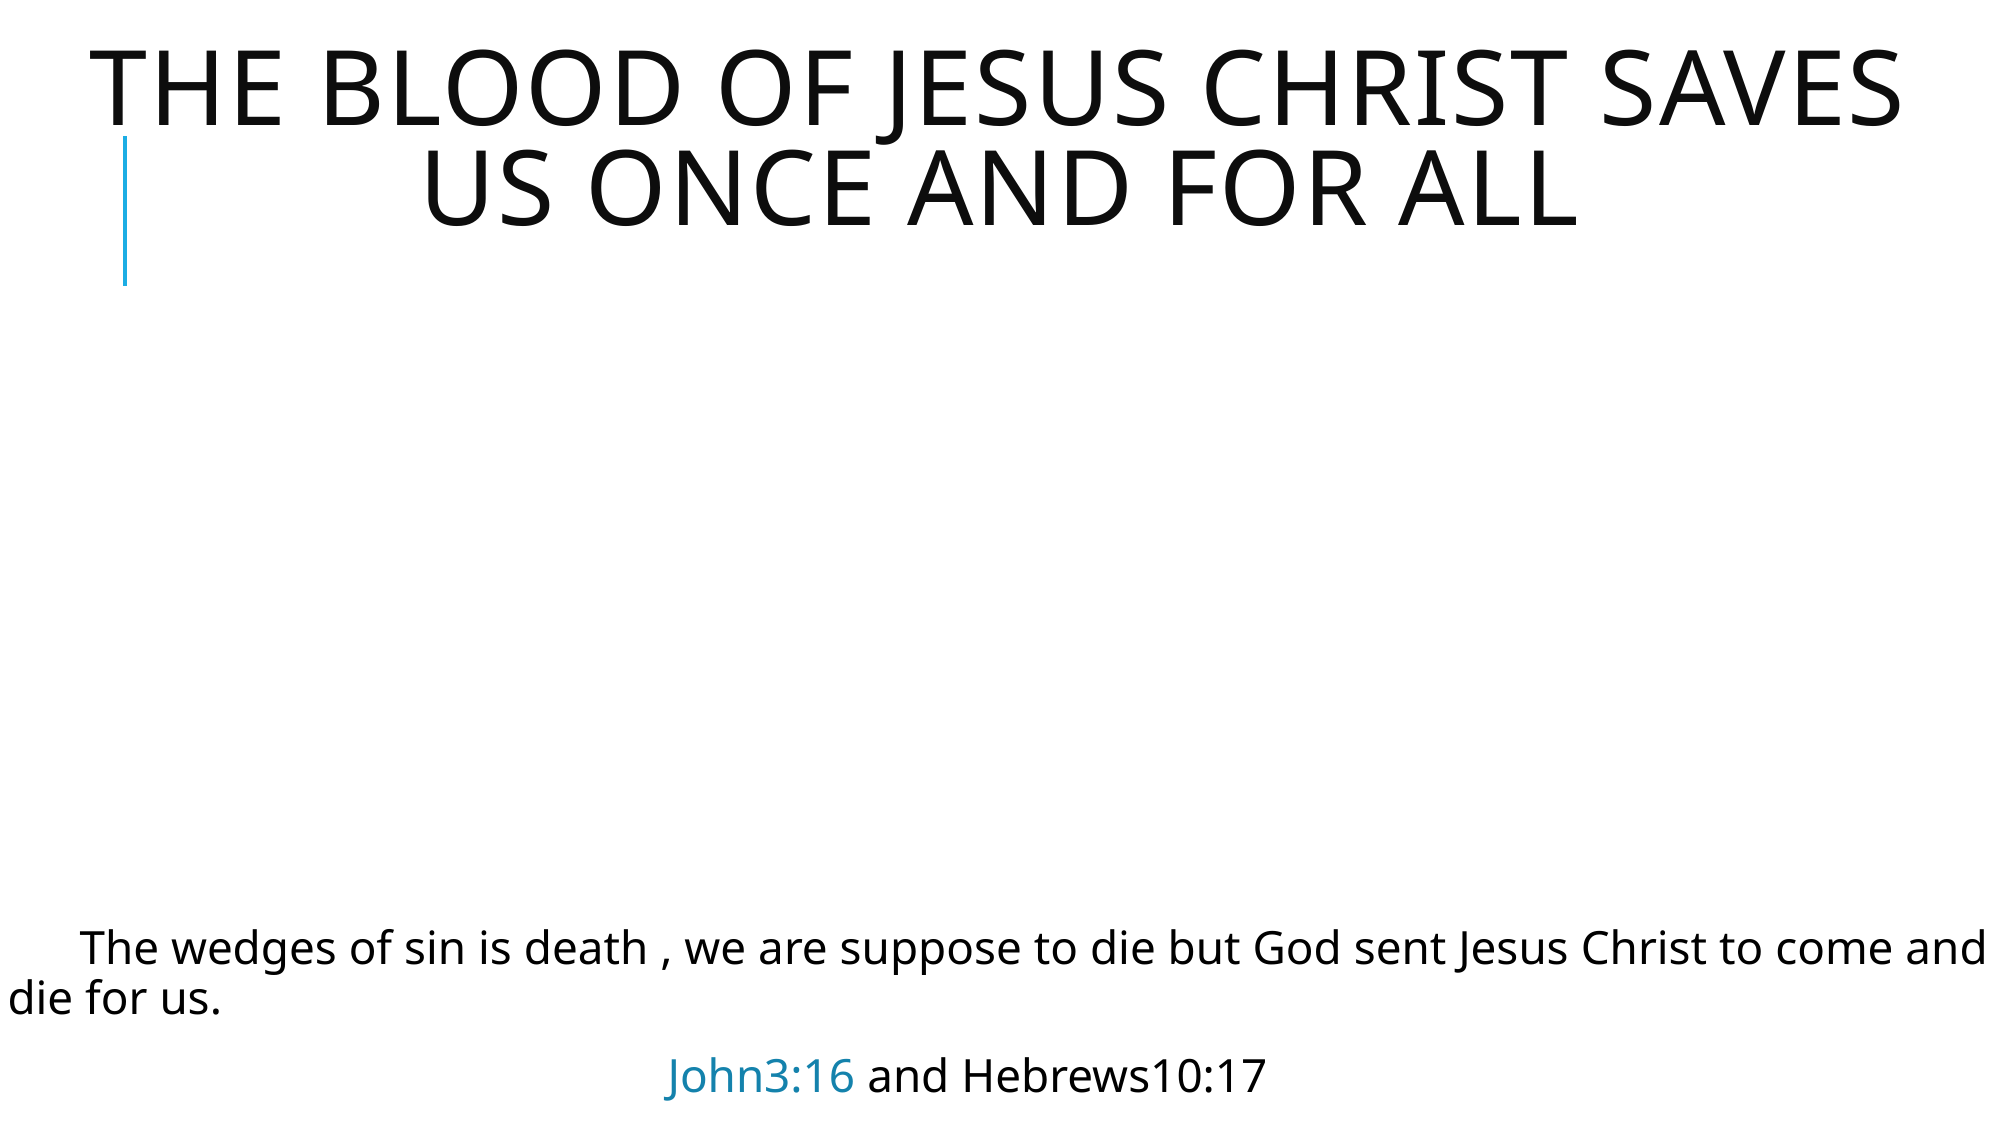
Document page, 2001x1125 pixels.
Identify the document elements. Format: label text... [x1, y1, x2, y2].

list The wedges of sin is death , we are suppose to die but God sent Jesus Christ to come and die for us. John3:16 and Hebrews10:17 [0, 204, 2000, 1125]
title THE BLOOD OF JESUS CHRIST SAVES US ONCE AND FOR ALL [0, 22, 2000, 204]
